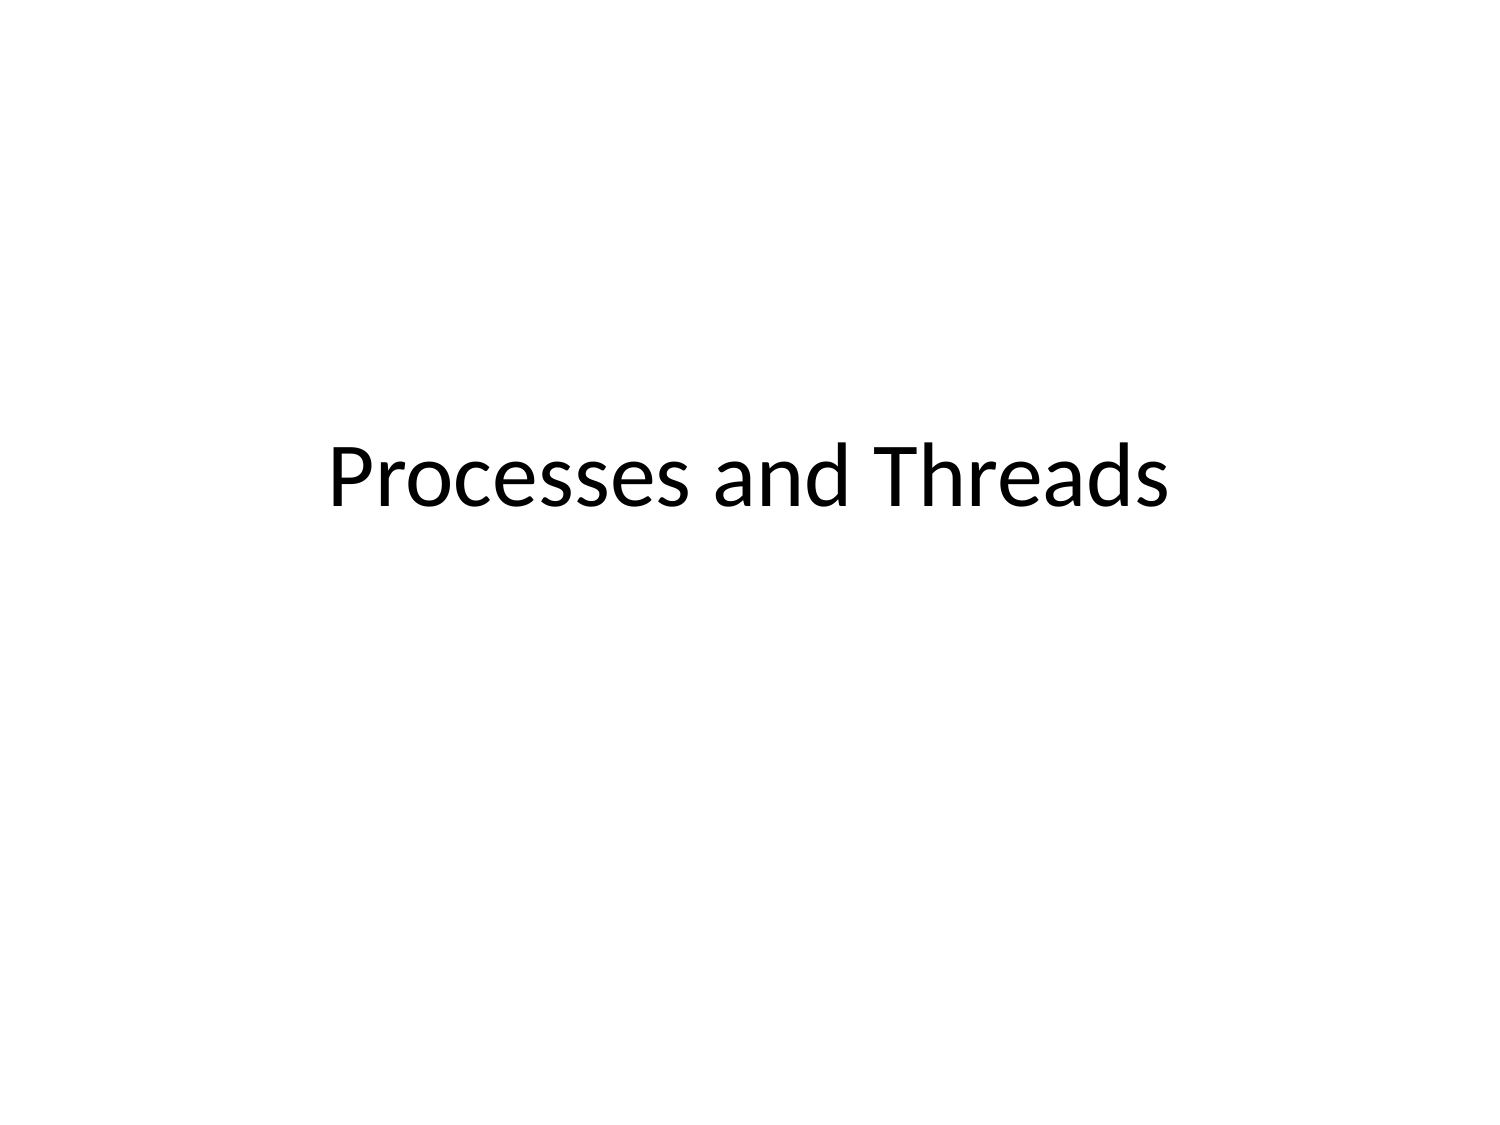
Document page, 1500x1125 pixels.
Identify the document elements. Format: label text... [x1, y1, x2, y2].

title Processes and Threads [112, 349, 1388, 591]
